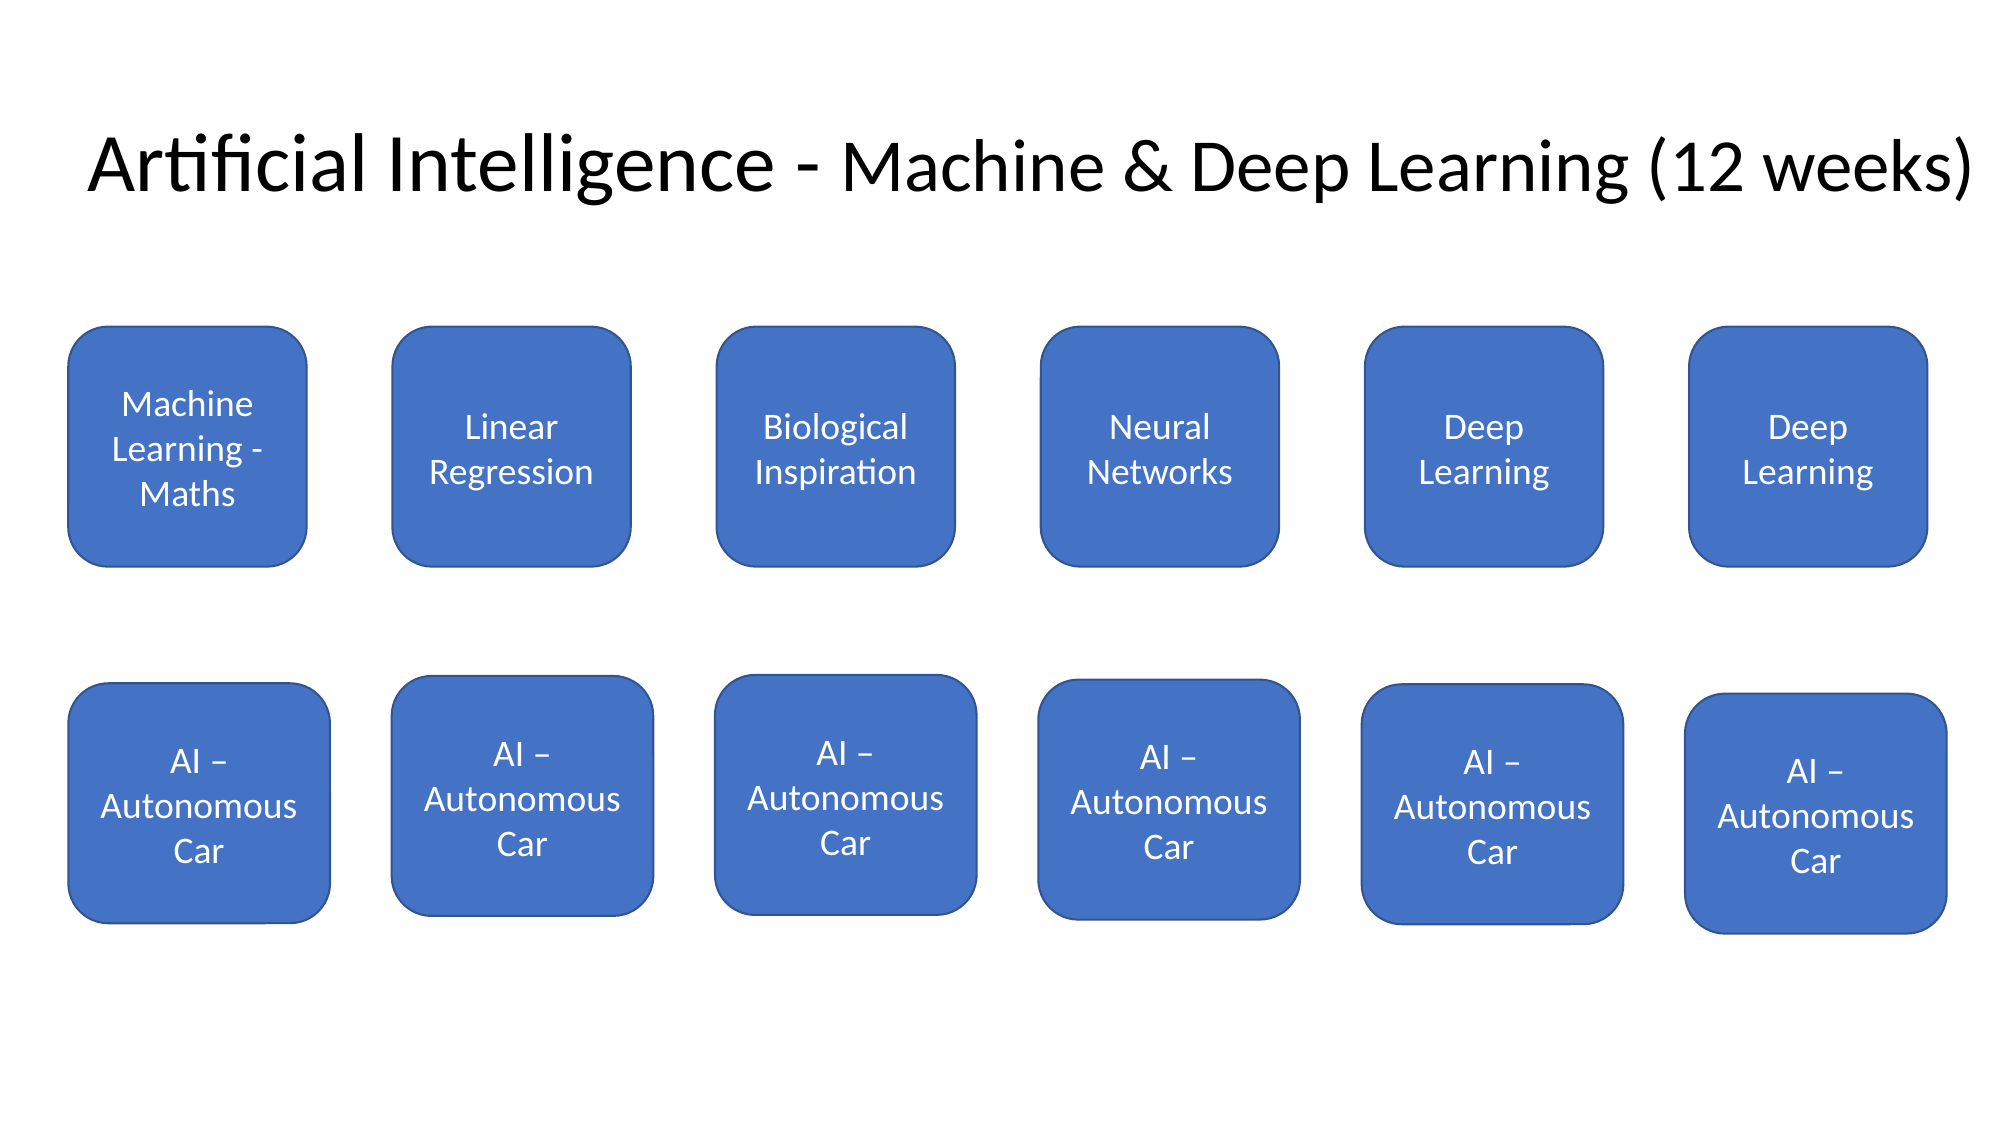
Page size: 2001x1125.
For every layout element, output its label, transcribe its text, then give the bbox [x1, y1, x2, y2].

text_box Artificial Intelligence - Machine & Deep Learning (12 weeks) [72, 101, 1992, 216]
text_box Deep Learning [1363, 325, 1605, 568]
text_box Biological Inspiration [715, 325, 957, 568]
text_box Linear Regression [391, 325, 632, 568]
text_box Machine Learning - Maths [67, 325, 308, 568]
text_box AI – Autonomous Car [1037, 678, 1302, 921]
text_box Deep Learning [1688, 325, 1929, 568]
text_box AI – Autonomous Car [713, 673, 978, 916]
text_box AI – Autonomous Car [1683, 692, 1948, 935]
text_box AI – Autonomous Car [390, 674, 655, 917]
text_box Neural Networks [1039, 325, 1281, 568]
text_box AI – Autonomous Car [1360, 683, 1625, 926]
text_box AI – Autonomous Car [67, 682, 332, 925]
